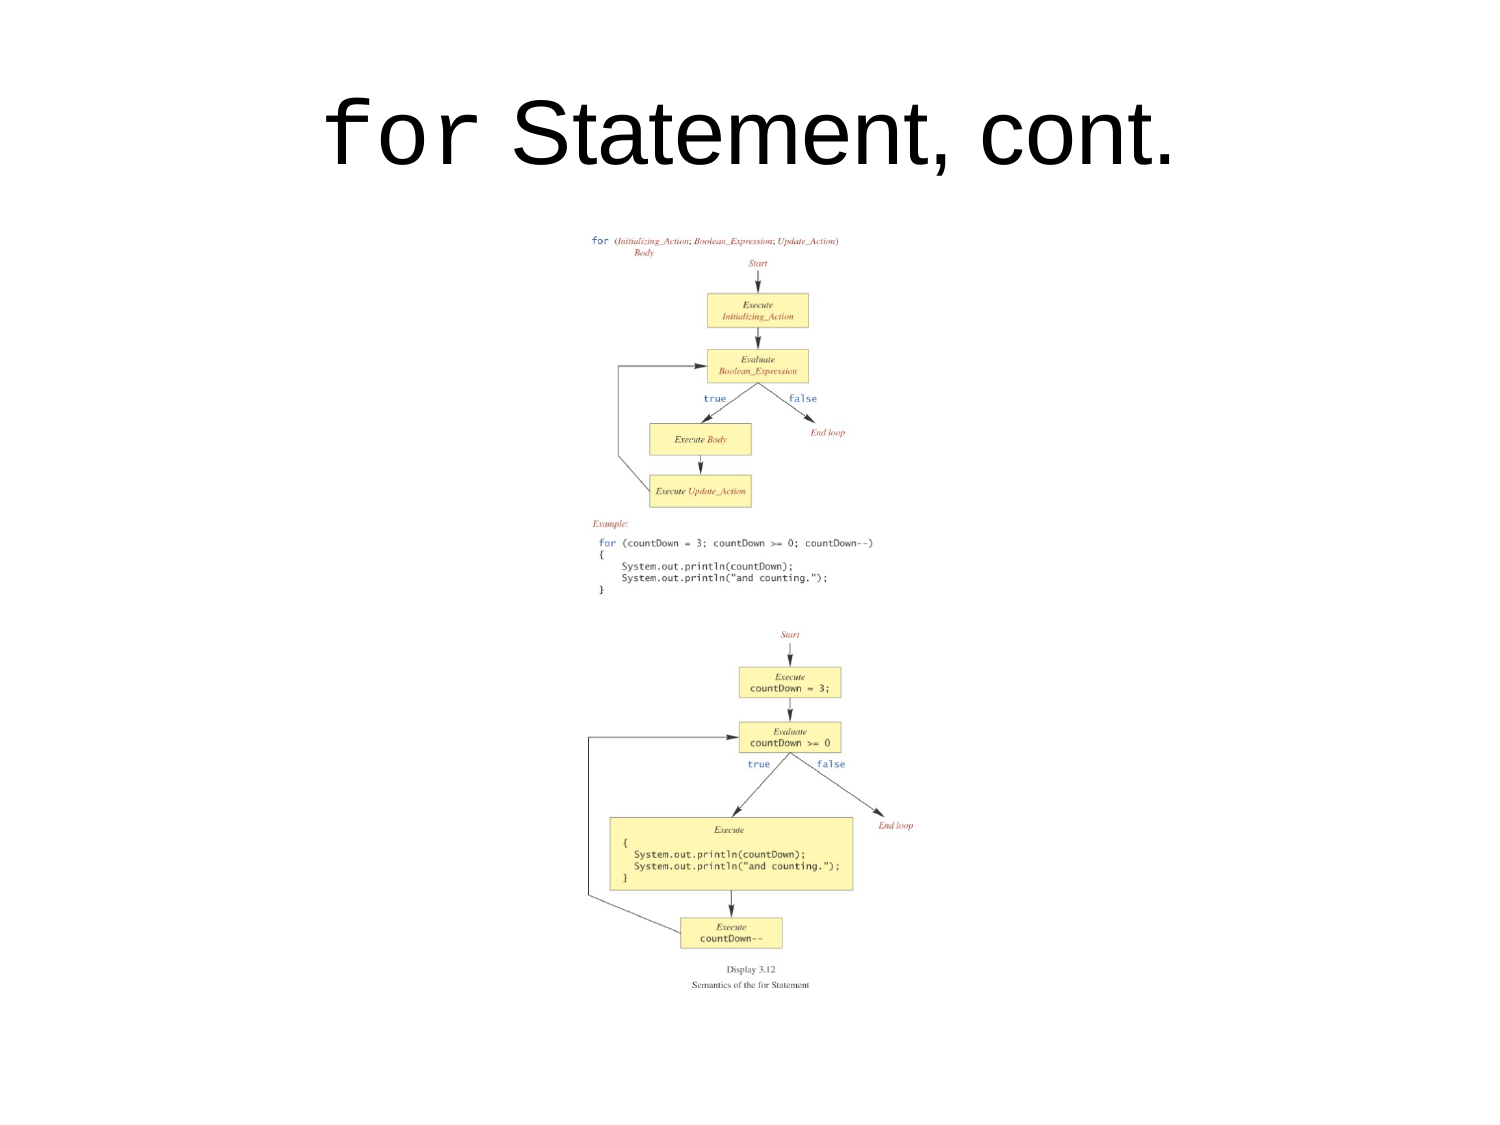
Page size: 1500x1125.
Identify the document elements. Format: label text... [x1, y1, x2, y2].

picture [588, 236, 913, 988]
title for Statement, cont. [112, 26, 1388, 230]
